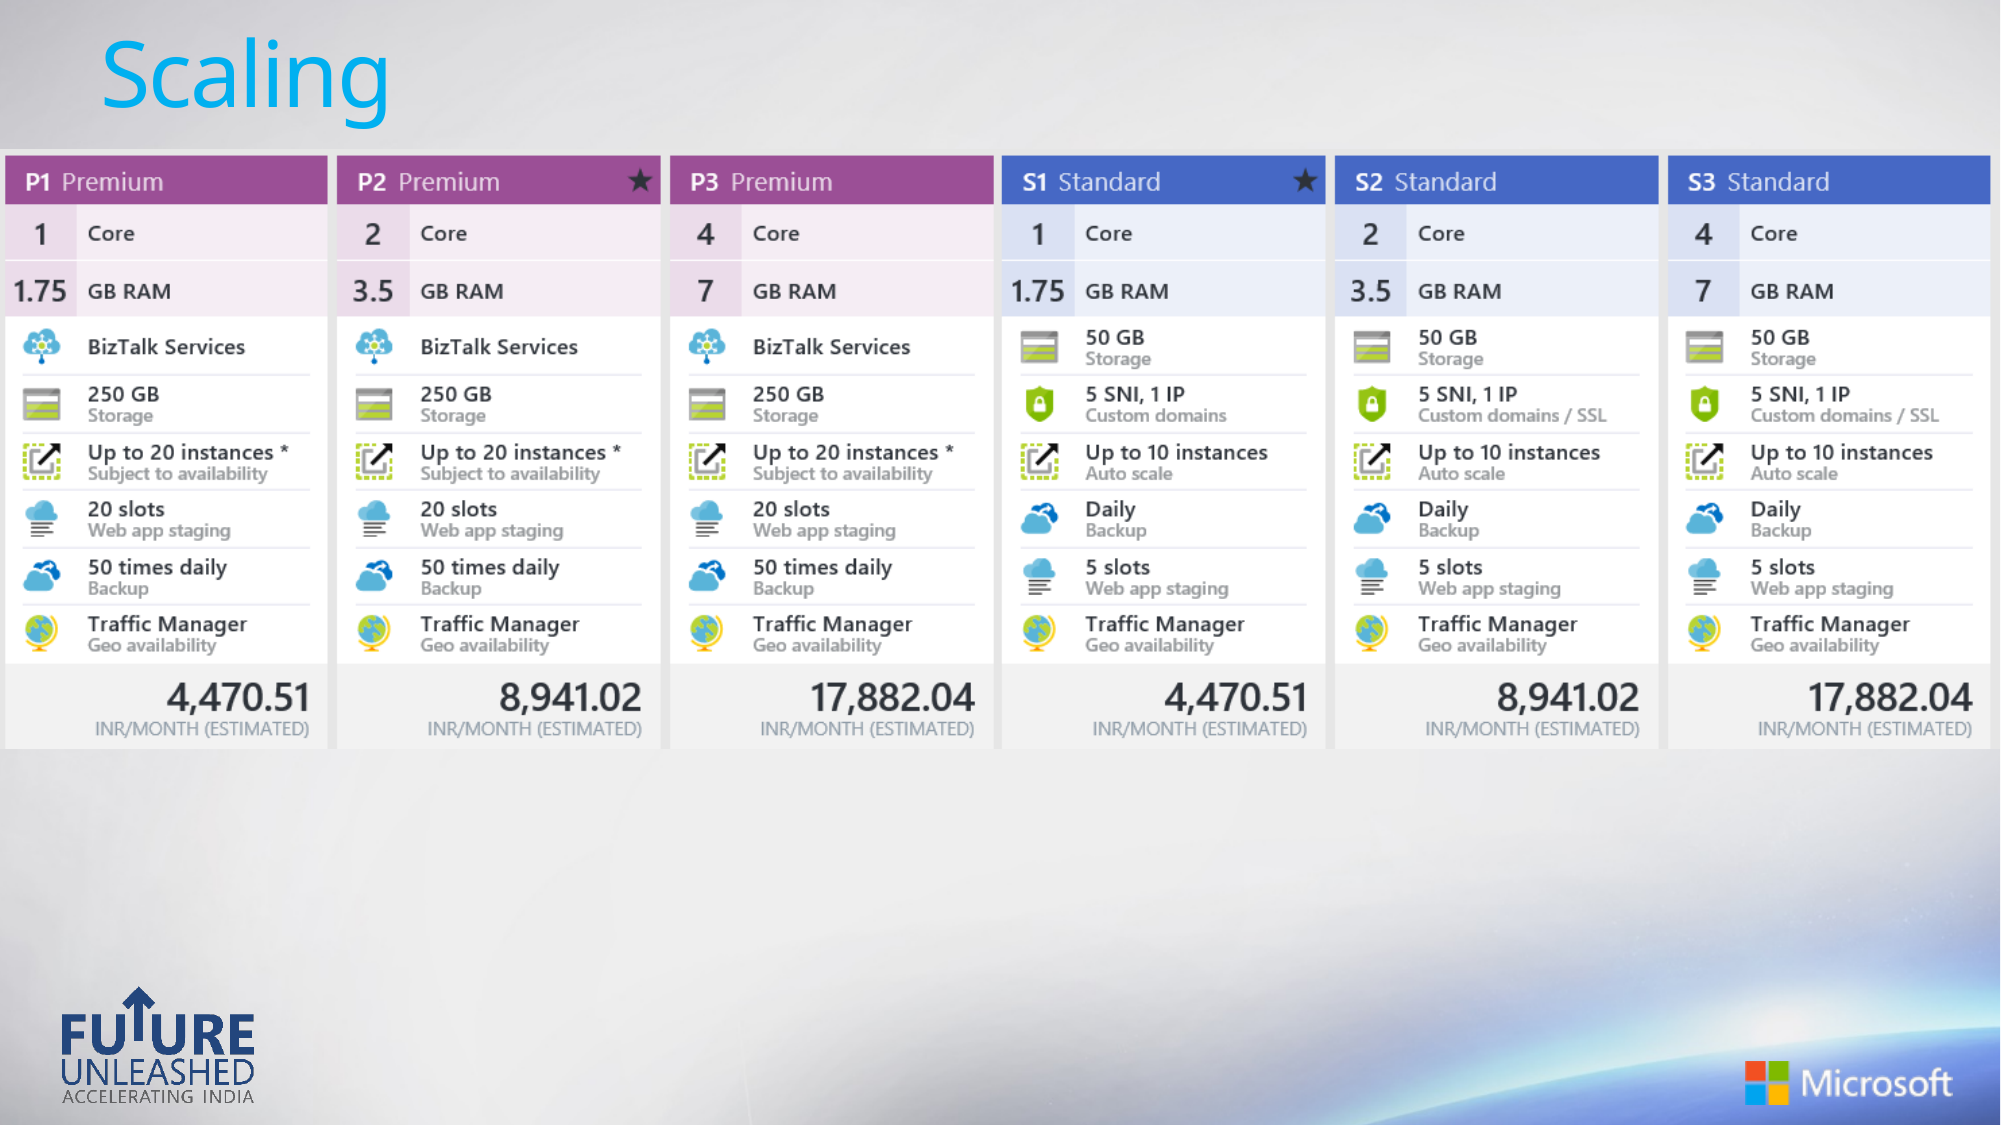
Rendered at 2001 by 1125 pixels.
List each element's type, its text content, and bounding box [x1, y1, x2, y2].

picture [0, 0, 2001, 1125]
title Scaling [85, 16, 1914, 140]
